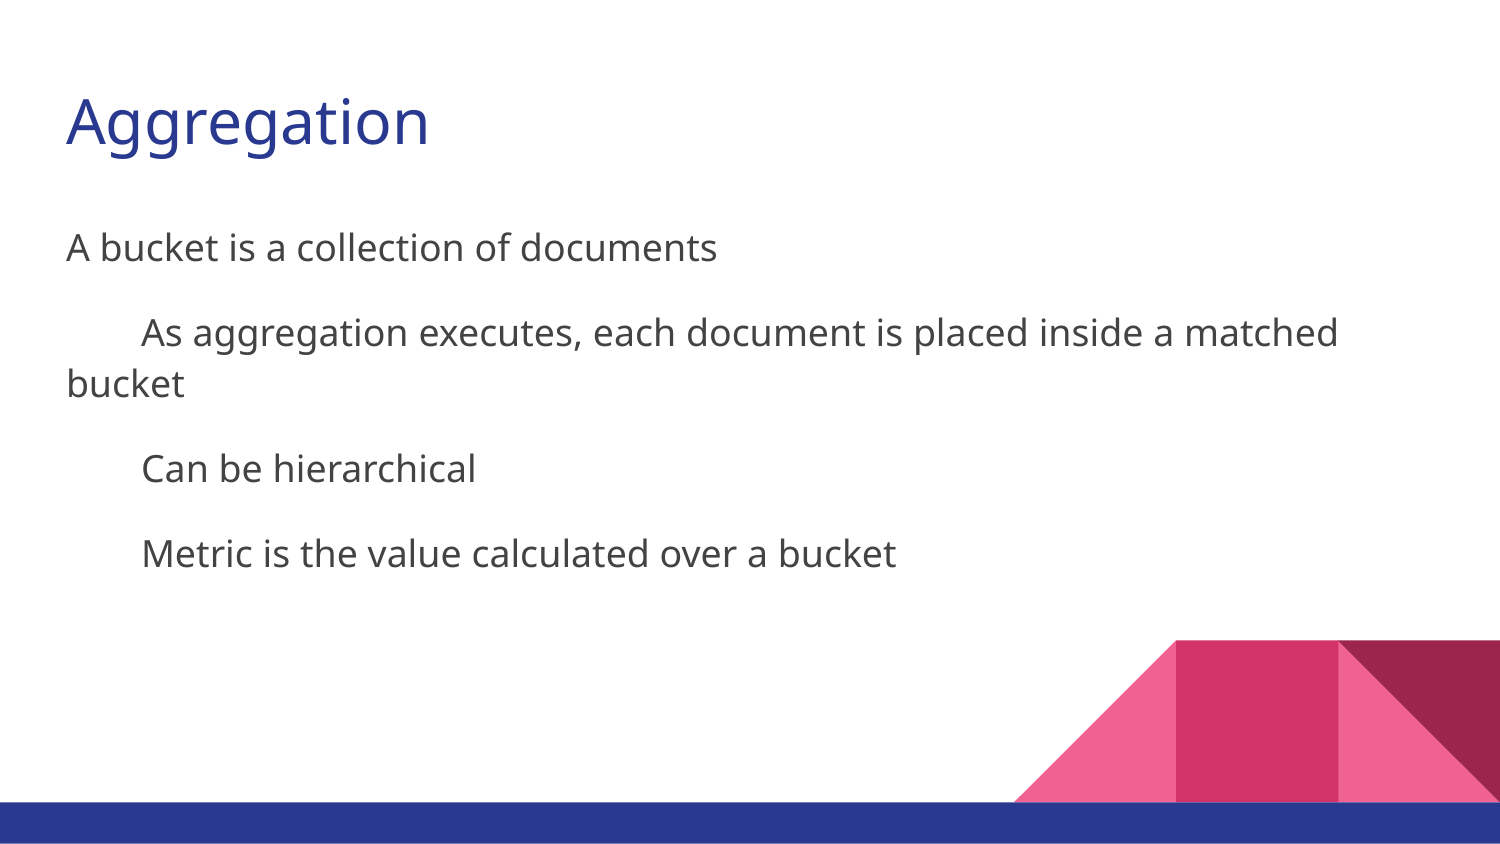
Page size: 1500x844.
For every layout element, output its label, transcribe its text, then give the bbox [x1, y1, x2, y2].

list A bucket is a collection of documents As aggregation executes, each document is placed inside a matched bucket Can be hierarchical Metric is the value calculated over a bucket [51, 201, 1449, 750]
title Aggregation [51, 67, 1449, 167]
